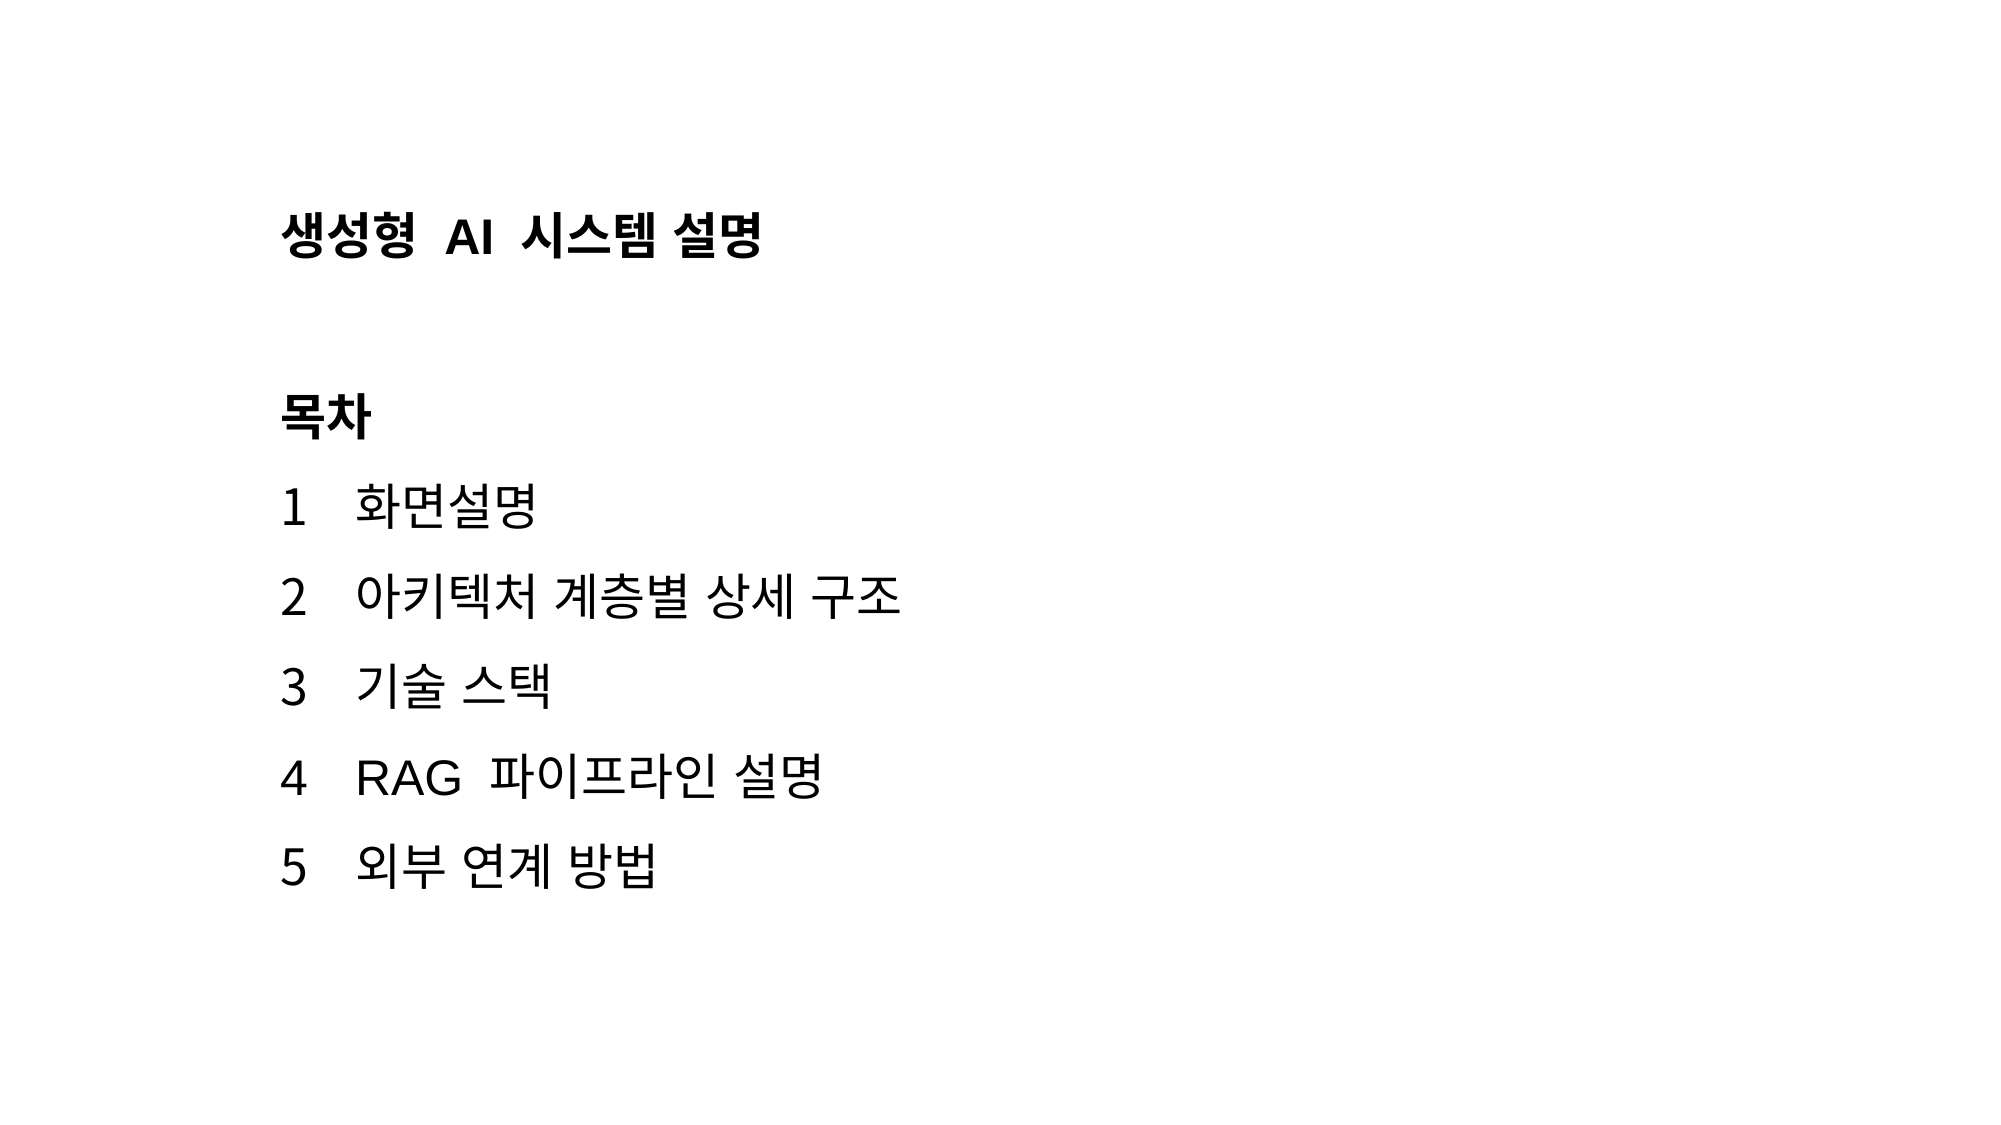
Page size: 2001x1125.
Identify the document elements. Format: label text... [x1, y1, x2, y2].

text_box 생성형 AI 시스템 설명 목차 화면설명 아키텍처 계층별 상세 구조 기술 스택 RAG 파이프라인 설명 외부 연계 방법 [265, 167, 1672, 903]
